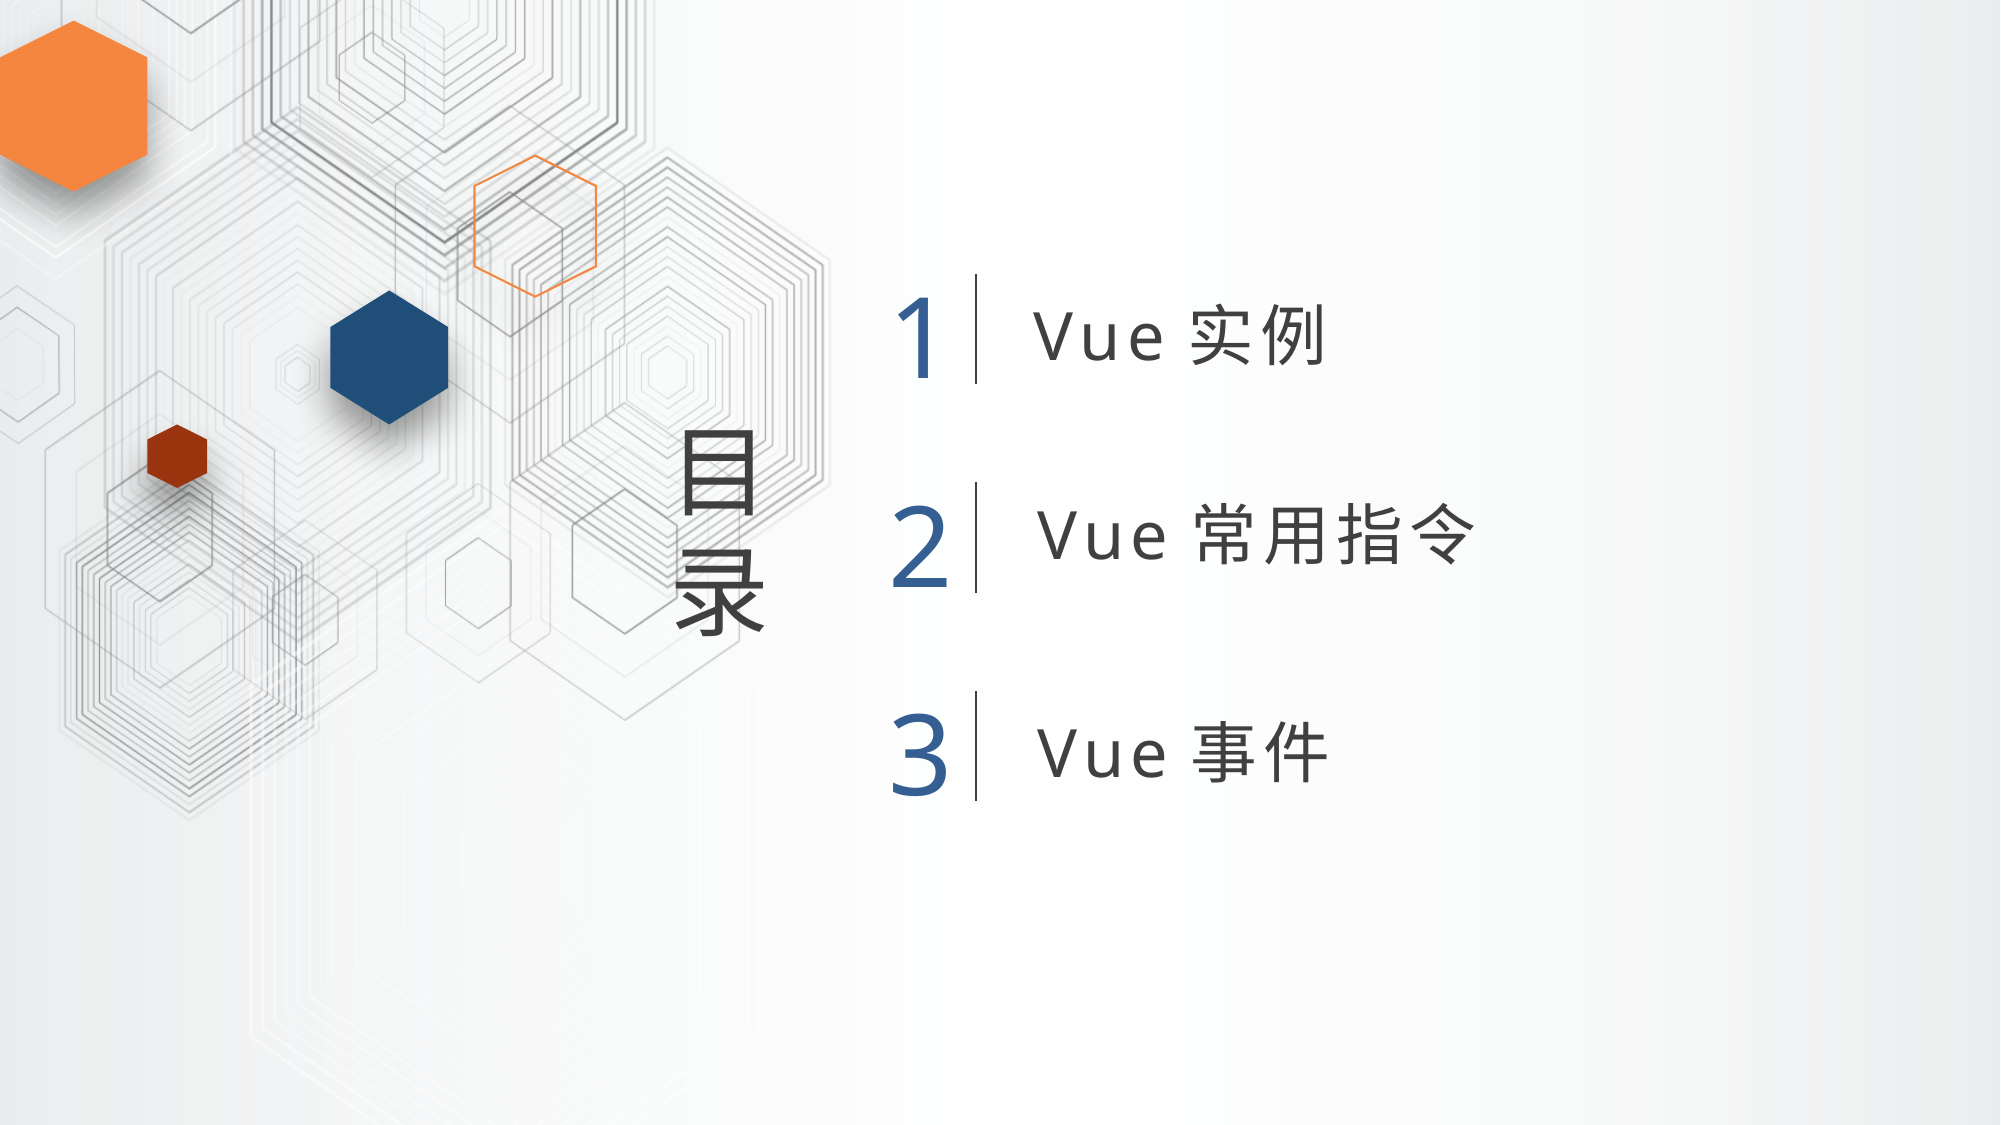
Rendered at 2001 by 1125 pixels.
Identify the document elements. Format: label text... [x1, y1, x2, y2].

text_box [878, 468, 977, 617]
text_box Vue实例 [1022, 288, 1339, 380]
text_box Vue事件 [1025, 705, 1343, 797]
text_box 目录 [657, 402, 737, 655]
text_box [0, 19, 149, 193]
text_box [872, 260, 977, 409]
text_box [878, 677, 977, 826]
text_box [329, 289, 450, 426]
text_box [473, 154, 597, 298]
text_box [146, 423, 209, 490]
text_box Vue常用指令 [1025, 487, 1489, 579]
picture [0, 0, 2001, 1125]
